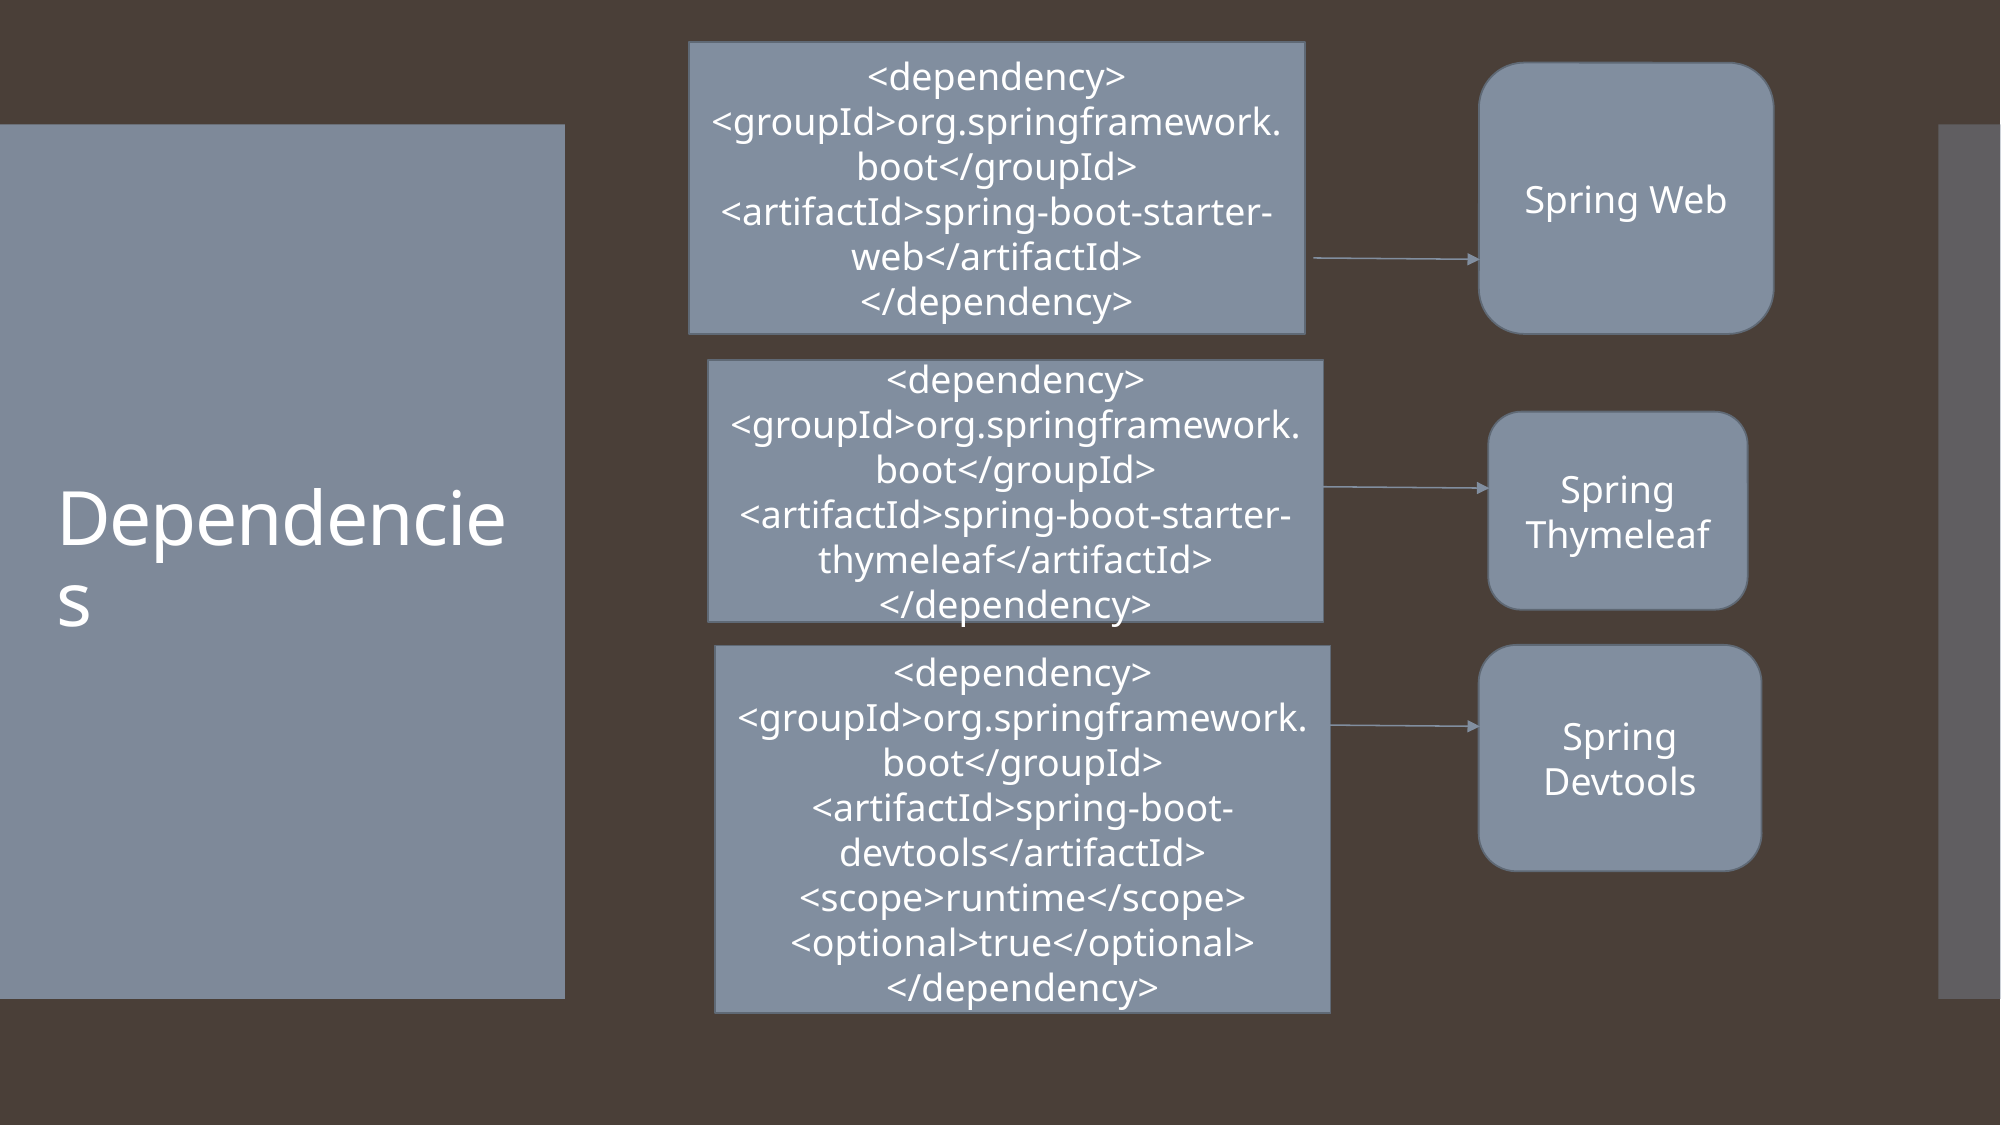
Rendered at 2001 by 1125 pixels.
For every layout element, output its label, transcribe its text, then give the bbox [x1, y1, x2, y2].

text_box <dependency> <groupId>org.springframework.boot</groupId> <artifactId>spring-boot-starter-thymeleaf</artifactId> </dependency> [707, 359, 1324, 623]
text_box Spring Thymeleaf [1487, 410, 1749, 611]
title Dependencies [41, 184, 525, 940]
text_box Spring Web [1477, 61, 1775, 335]
text_box <dependency> <groupId>org.springframework.boot</groupId> <artifactId>spring-boot-starter-web</artifactId> </dependency> [688, 41, 1306, 335]
text_box <dependency> <groupId>org.springframework.boot</groupId> <artifactId>spring-boot-devtools</artifactId> <scope>runtime</scope> <optional>true</optional> </dependency> [714, 645, 1331, 1014]
list [634, 141, 1835, 982]
text_box Spring Devtools [1477, 643, 1763, 873]
